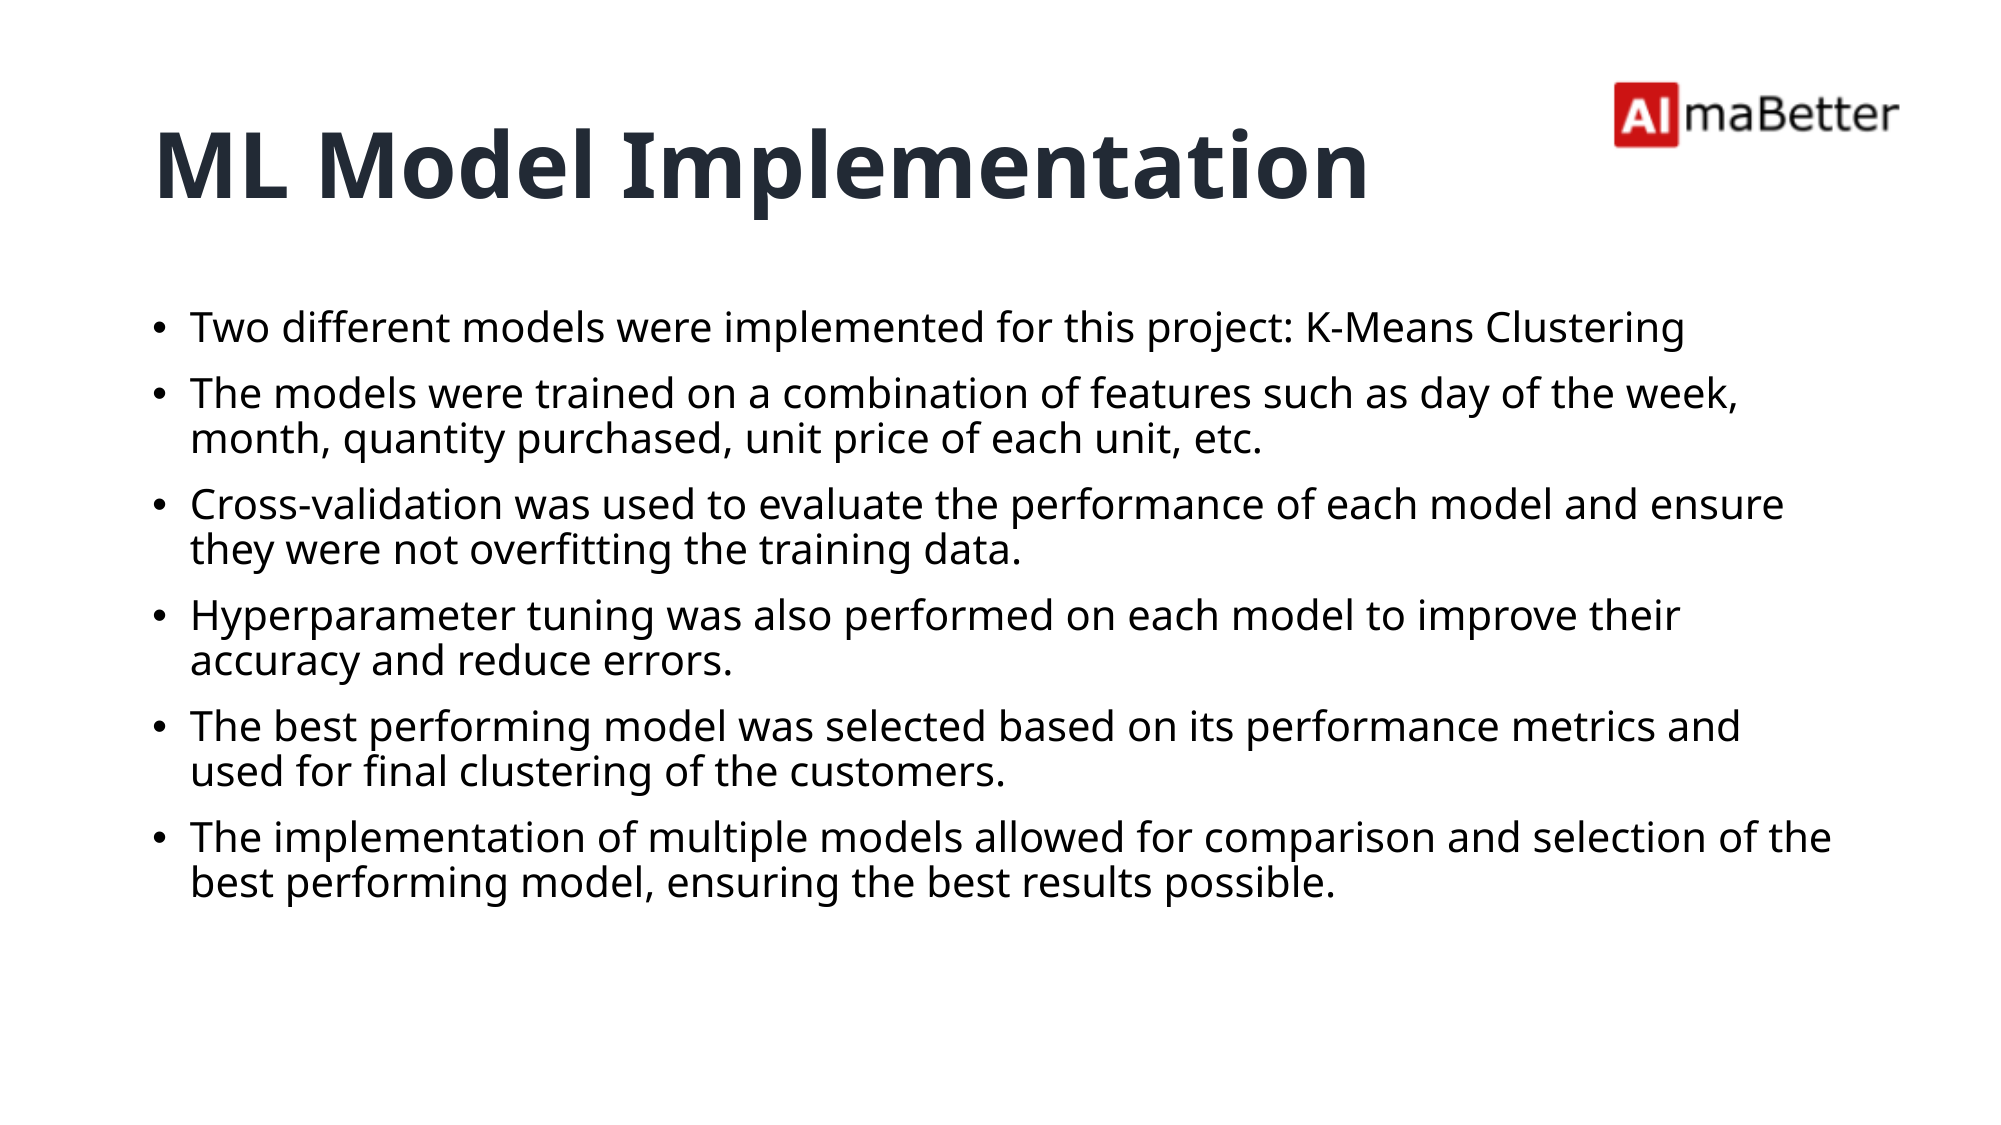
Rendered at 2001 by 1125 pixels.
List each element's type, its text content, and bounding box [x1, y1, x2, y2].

picture [1575, 52, 1925, 174]
list Two different models were implemented for this project: K-Means Clustering The models were trained on a combination of features such as day of the week, month, quantity purchased, unit price of each unit, etc. Cross-validation was used to evaluate the performance of each model and ensure they were not overfitting the training data. Hyperparameter tuning was also performed on each model to improve their accuracy and reduce errors. The best performing model was selected based on its performance metrics and used for final clustering of the customers. The implementation of multiple models allowed for comparison and selection of the best performing model, ensuring the best results possible. [137, 299, 1863, 1014]
title ML Model Implementation [137, 59, 1863, 278]
